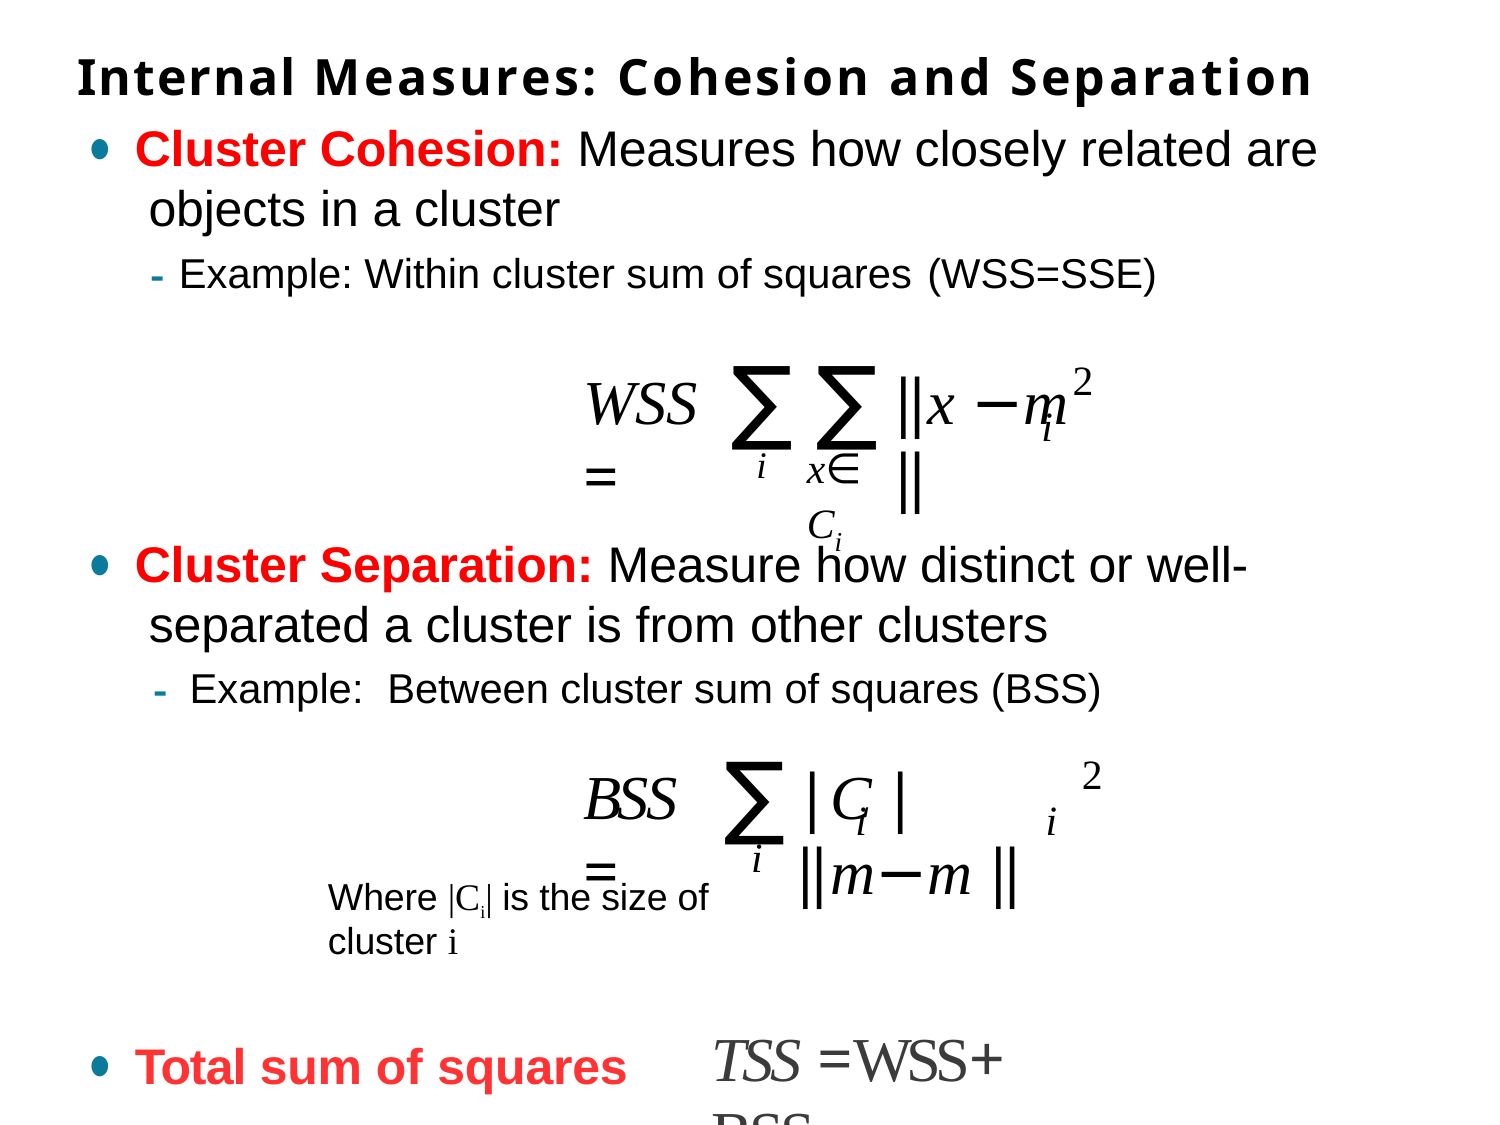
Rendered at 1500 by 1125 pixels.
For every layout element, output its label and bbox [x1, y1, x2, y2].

text_box [87, 1034, 636, 1095]
text_box [75, 45, 1334, 963]
text_box [709, 1018, 1113, 1125]
